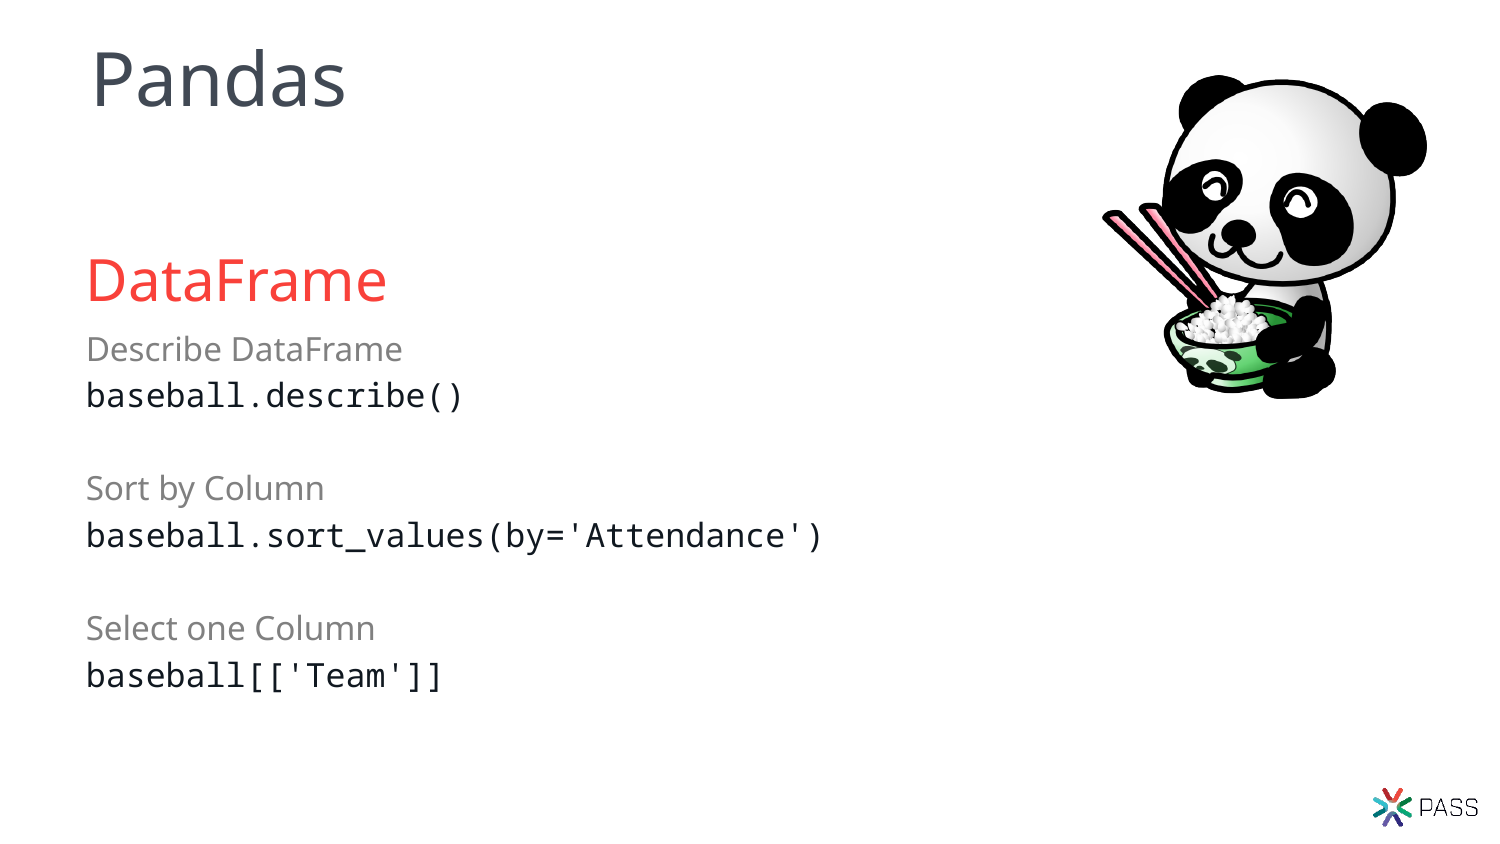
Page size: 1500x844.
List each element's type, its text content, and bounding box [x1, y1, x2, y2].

picture [1371, 785, 1479, 829]
title Pandas [75, 41, 1425, 142]
list Describe DataFrame baseball.describe() Sort by Column baseball.sort_values(by='Attendance') Select one Column baseball[['Team']] [70, 320, 1426, 788]
picture [1102, 75, 1427, 399]
list DataFrame [70, 246, 1097, 320]
